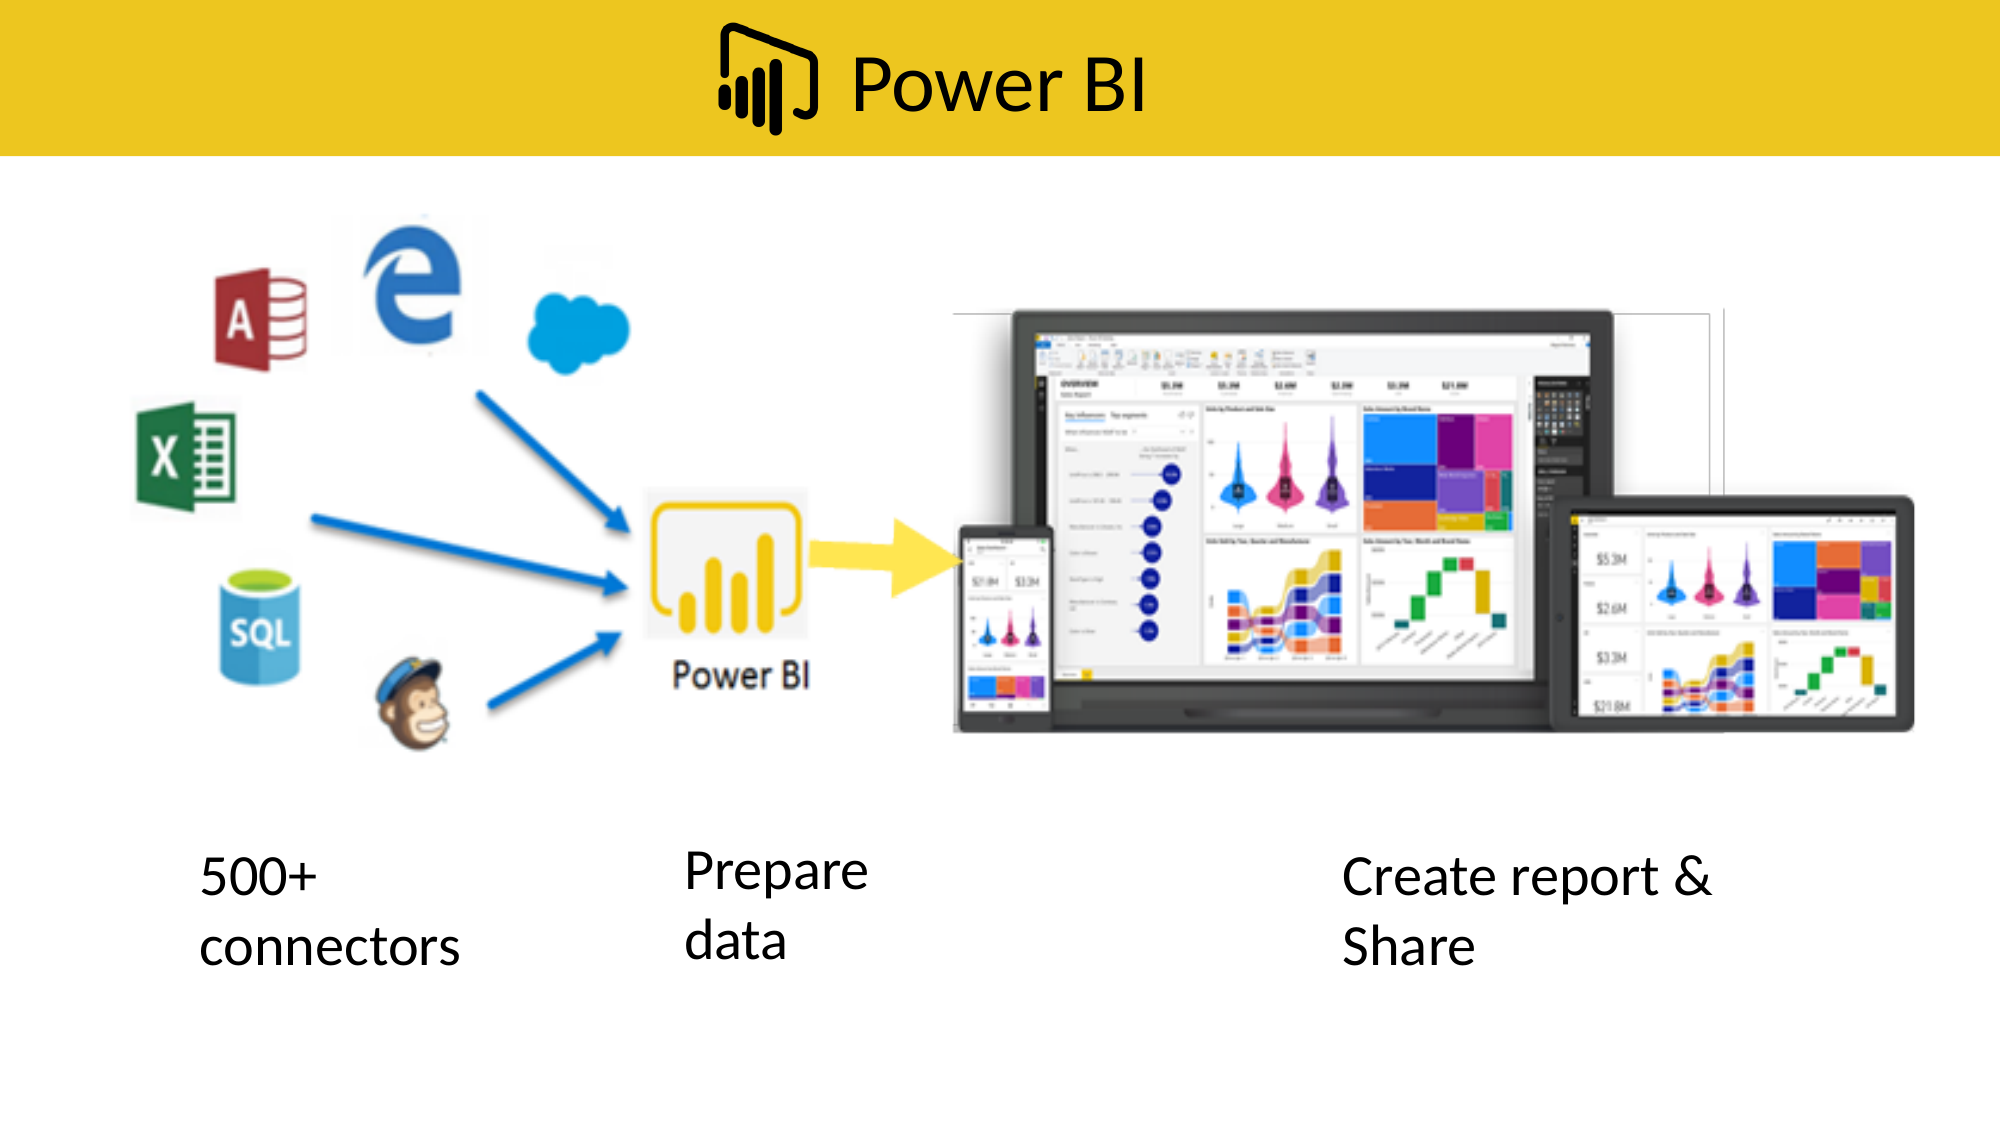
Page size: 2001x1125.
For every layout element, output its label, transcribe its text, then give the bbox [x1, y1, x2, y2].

text_box Create report & Share [1328, 829, 1779, 985]
picture [699, 10, 835, 146]
picture [121, 204, 1925, 759]
text_box 500+ connectors [184, 829, 516, 985]
text_box Prepare data [669, 824, 1000, 979]
text_box Power BI [0, 0, 2000, 157]
